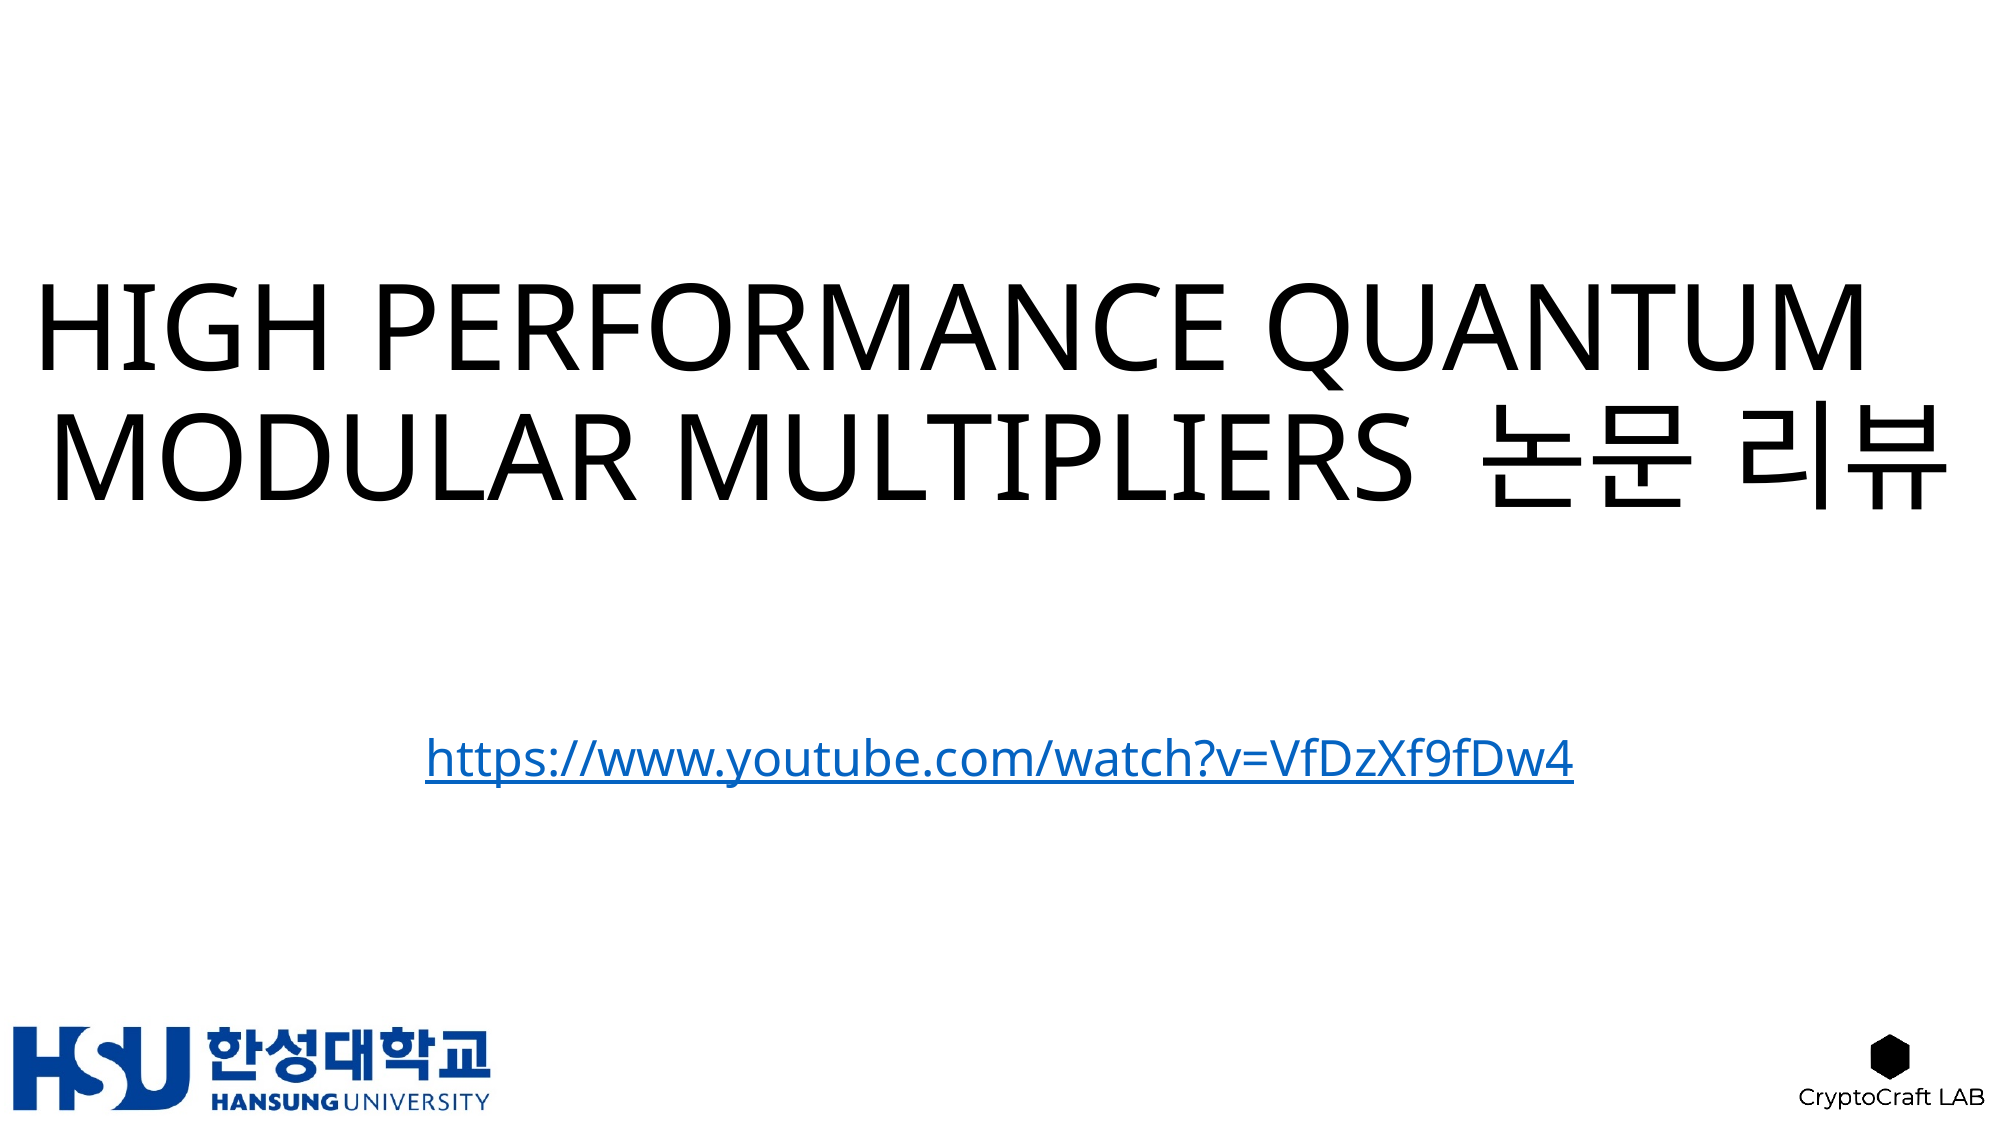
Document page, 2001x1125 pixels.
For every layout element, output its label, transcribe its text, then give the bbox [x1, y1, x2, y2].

picture [4, 1016, 501, 1122]
picture [1784, 1019, 2000, 1125]
title HIGH PERFORMANCE QUANTUM MODULAR MULTIPLIERS 논문 리뷰 [0, 200, 2000, 593]
subtitle https://www.youtube.com/watch?v=VfDzXf9fDw4 [0, 622, 2000, 895]
